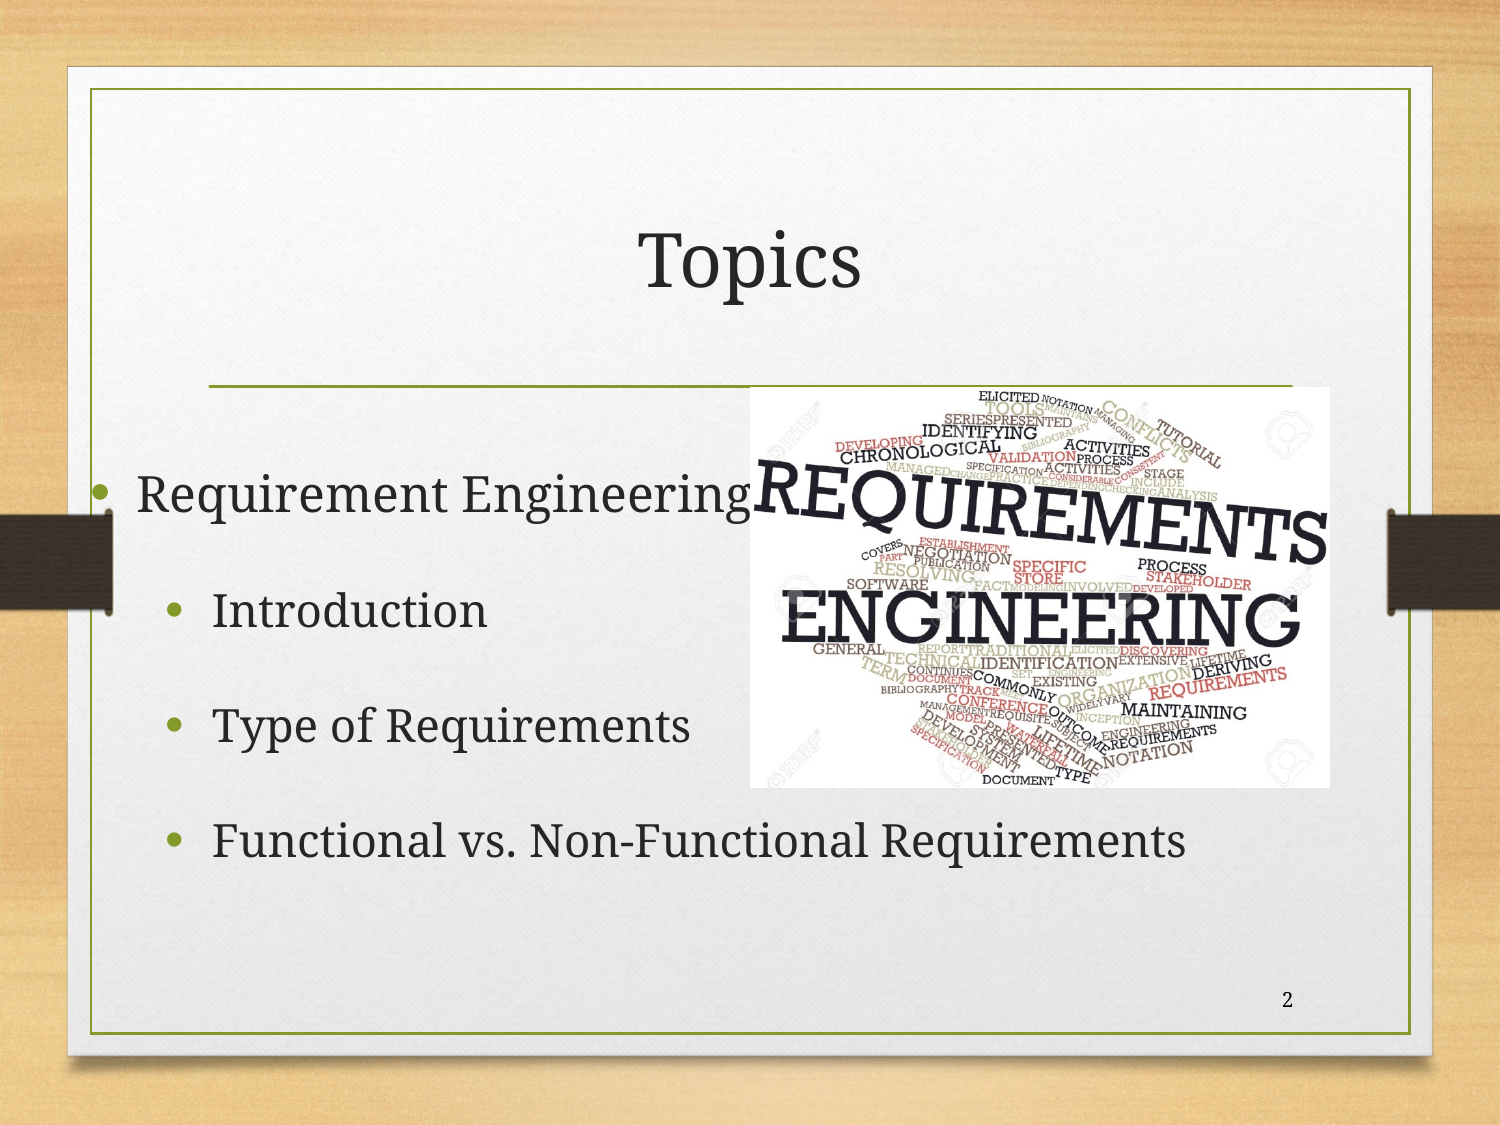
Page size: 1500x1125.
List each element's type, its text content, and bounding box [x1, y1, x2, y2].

slide_number 2 [1243, 977, 1309, 1024]
title Topics [193, 150, 1309, 365]
list Requirement Engineering Introduction Type of Requirements Functional vs. Non-Functional Requirements [75, 412, 1325, 875]
picture [0, 0, 1500, 1125]
